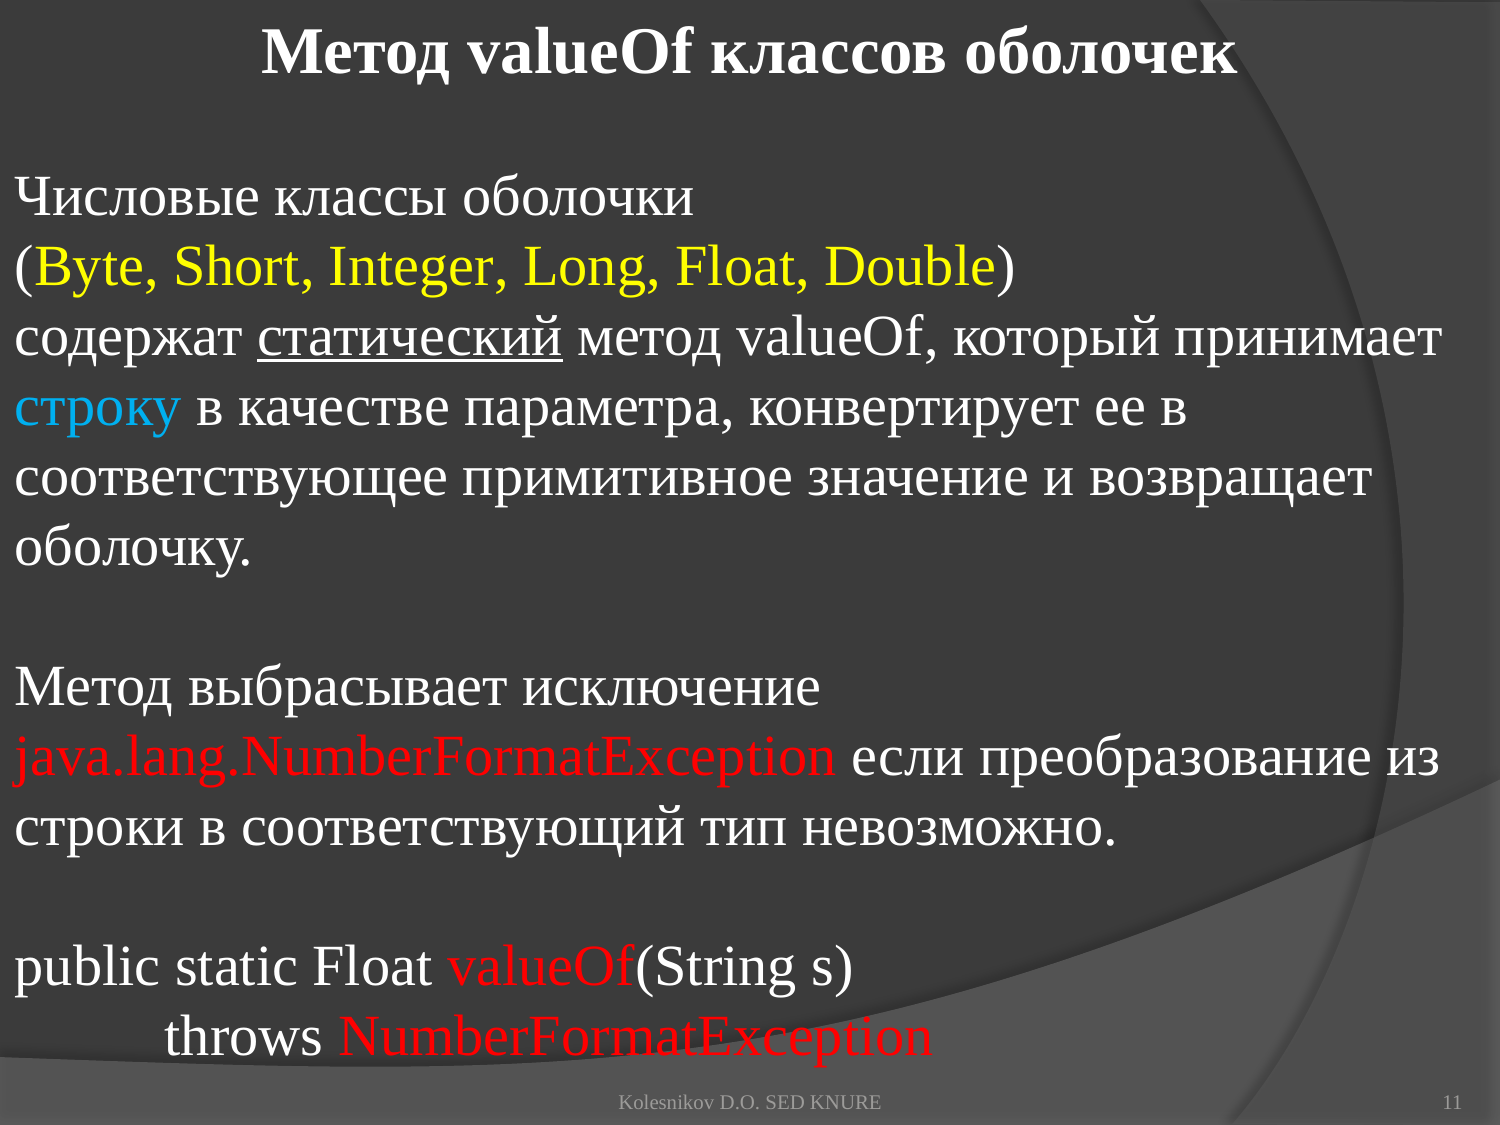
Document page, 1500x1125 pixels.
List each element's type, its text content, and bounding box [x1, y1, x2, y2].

slide_number 11 [1337, 1053, 1463, 1114]
text_box Метод valueOf классов оболочек Числовые классы оболочки (Byte, Short, Integer, Long, Float, Double) содержат статический метод valueOf, который принимает строку в качестве параметра, конвертирует ее в соответствующее примитивное значение и возвращает оболочку. Метод выбрасывает исключение java.lang.NumberFormatException если преобразование из строки в соответствующий тип невозможно. public static Float valueOf(String s) throws NumberFormatException [0, 0, 1500, 1075]
footer Kolesnikov D.O. SED KNURE [512, 1053, 988, 1114]
